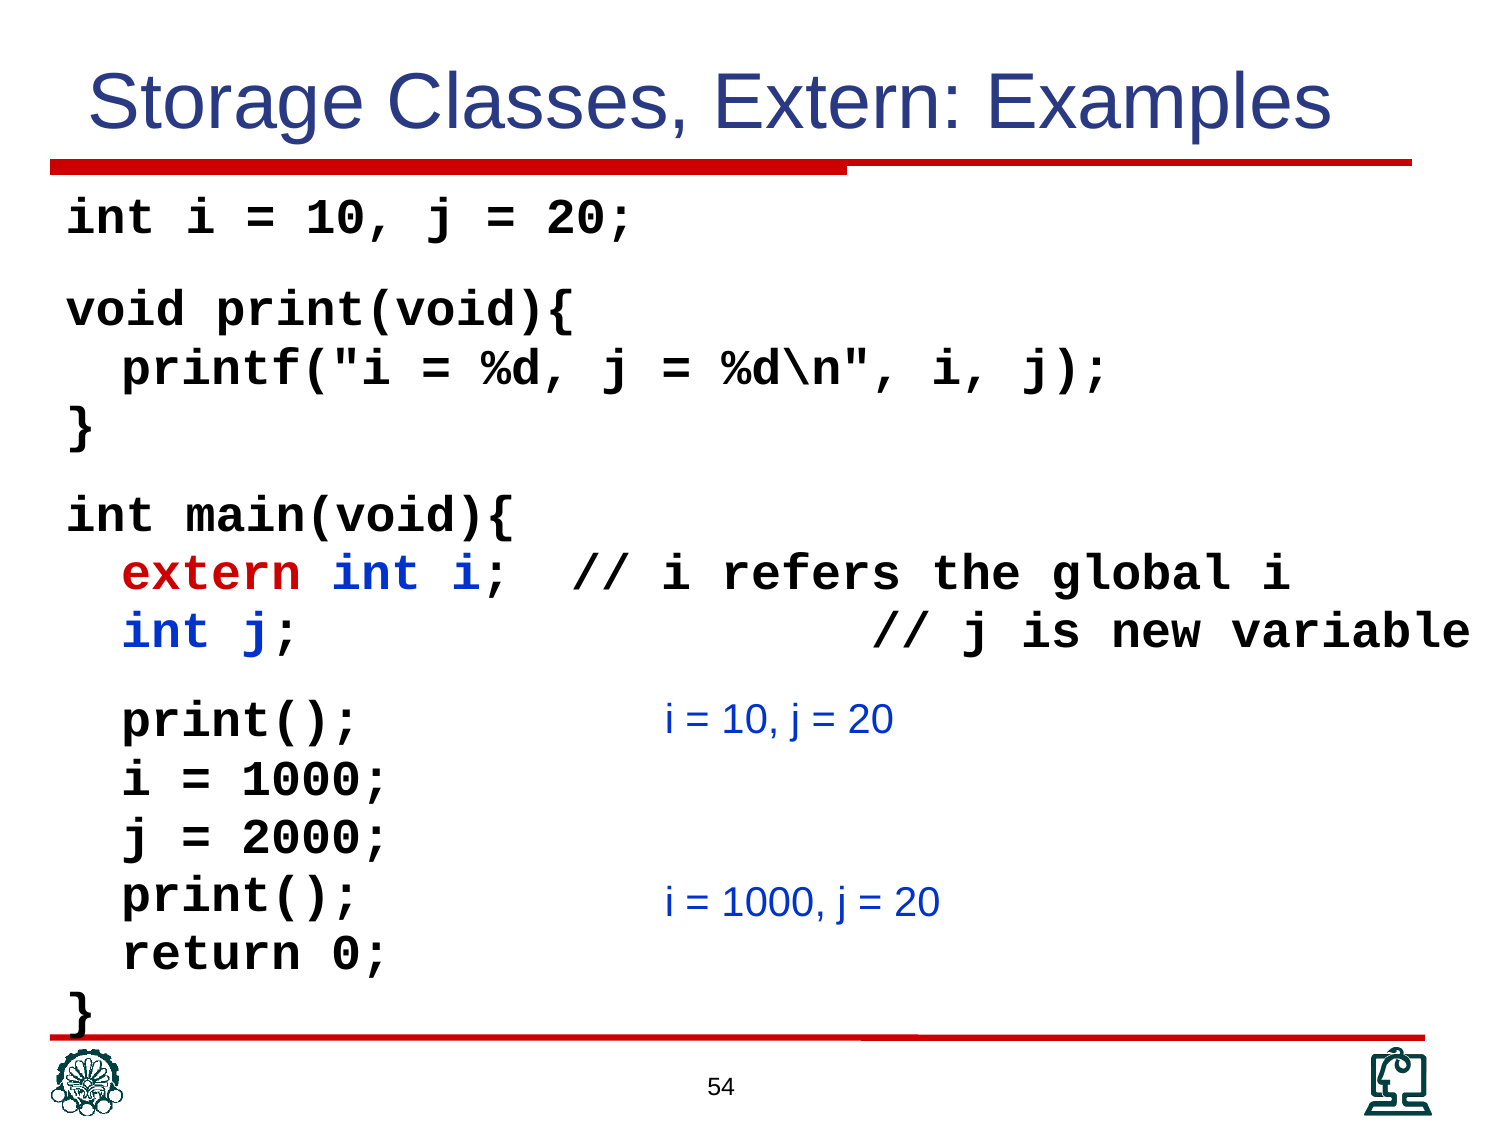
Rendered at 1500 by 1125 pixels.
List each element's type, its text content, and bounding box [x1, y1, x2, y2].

text_box Storage Classes, Extern: Examples [73, 26, 1374, 152]
text_box i = 1000, j = 20 [650, 866, 988, 933]
text_box int i = 10, j = 20; void print(void){ printf("i = %d, j = %d\n", i, j); } int main(void){ extern int i; // i refers the global i int j; // j is new variable print(); i = 1000; j = 2000; print(); return 0; } [50, 187, 1500, 1046]
text_box i = 10, j = 20 [649, 684, 950, 750]
picture [1362, 1046, 1438, 1119]
text_box 54 [650, 1062, 750, 1103]
picture [50, 1047, 125, 1118]
